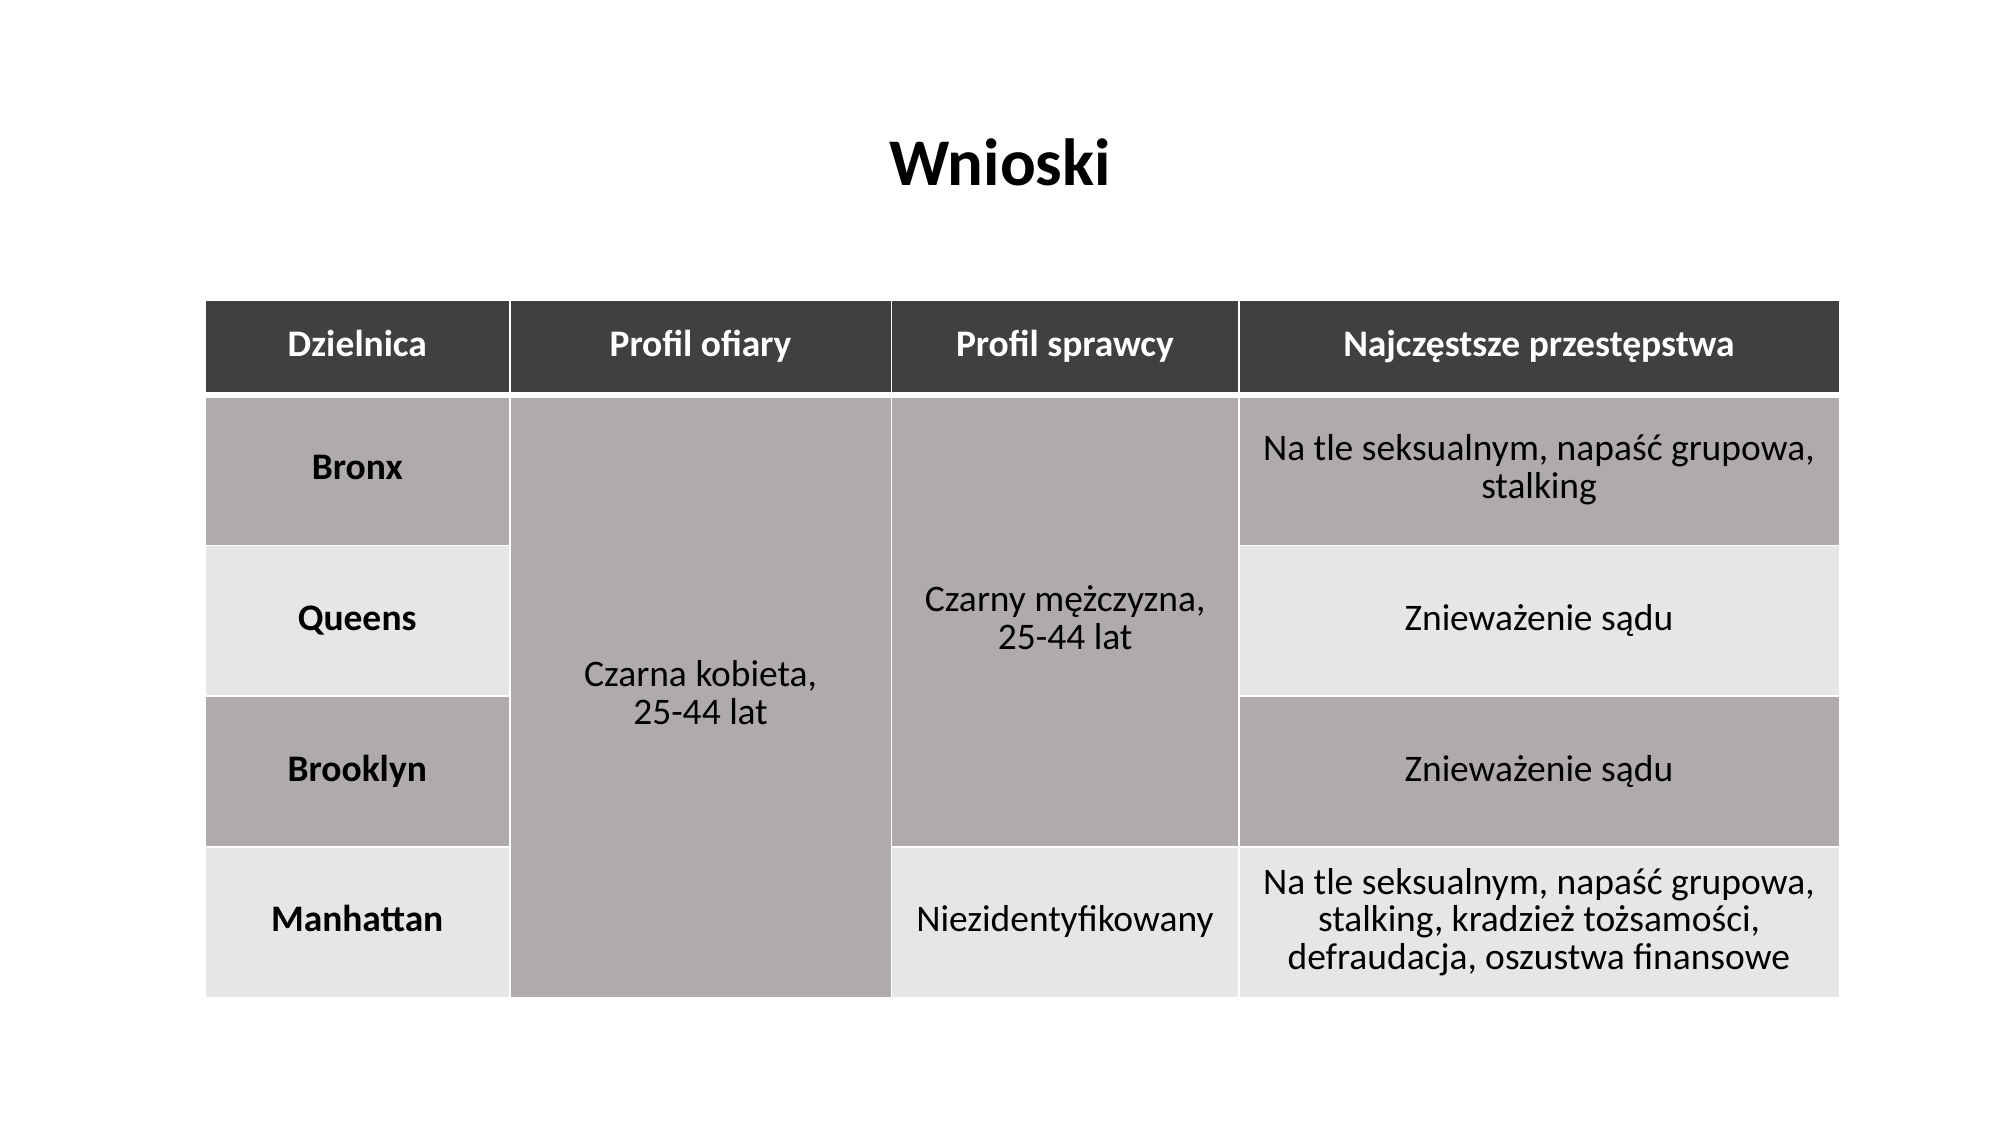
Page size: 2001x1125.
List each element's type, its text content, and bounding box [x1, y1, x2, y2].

table_cell Niezidentyfikowany [892, 848, 1238, 997]
text_box Wnioski [0, 111, 2000, 207]
table_cell Na tle seksualnym, napaść grupowa, stalking, kradzież tożsamości, defraudacja, oszustwa finansowe [1240, 848, 1839, 997]
table_header Najczęstsze przestępstwa [1240, 301, 1839, 392]
table_cell Znieważenie sądu [1240, 697, 1839, 846]
table_cell Manhattan [206, 848, 509, 997]
table_cell Queens [206, 546, 509, 695]
table_cell Czarny mężczyzna, 25-44 lat [892, 398, 1238, 846]
table_cell Znieważenie sądu [1240, 546, 1839, 695]
table_cell Brooklyn [206, 697, 509, 846]
table_header Dzielnica [206, 301, 509, 392]
table_cell Na tle seksualnym, napaść grupowa, stalking [1240, 398, 1839, 545]
table_cell Bronx [206, 398, 509, 545]
table_header Profil ofiary [511, 301, 891, 392]
table_header Profil sprawcy [892, 301, 1238, 392]
table_cell Czarna kobieta, 25-44 lat [511, 398, 891, 997]
